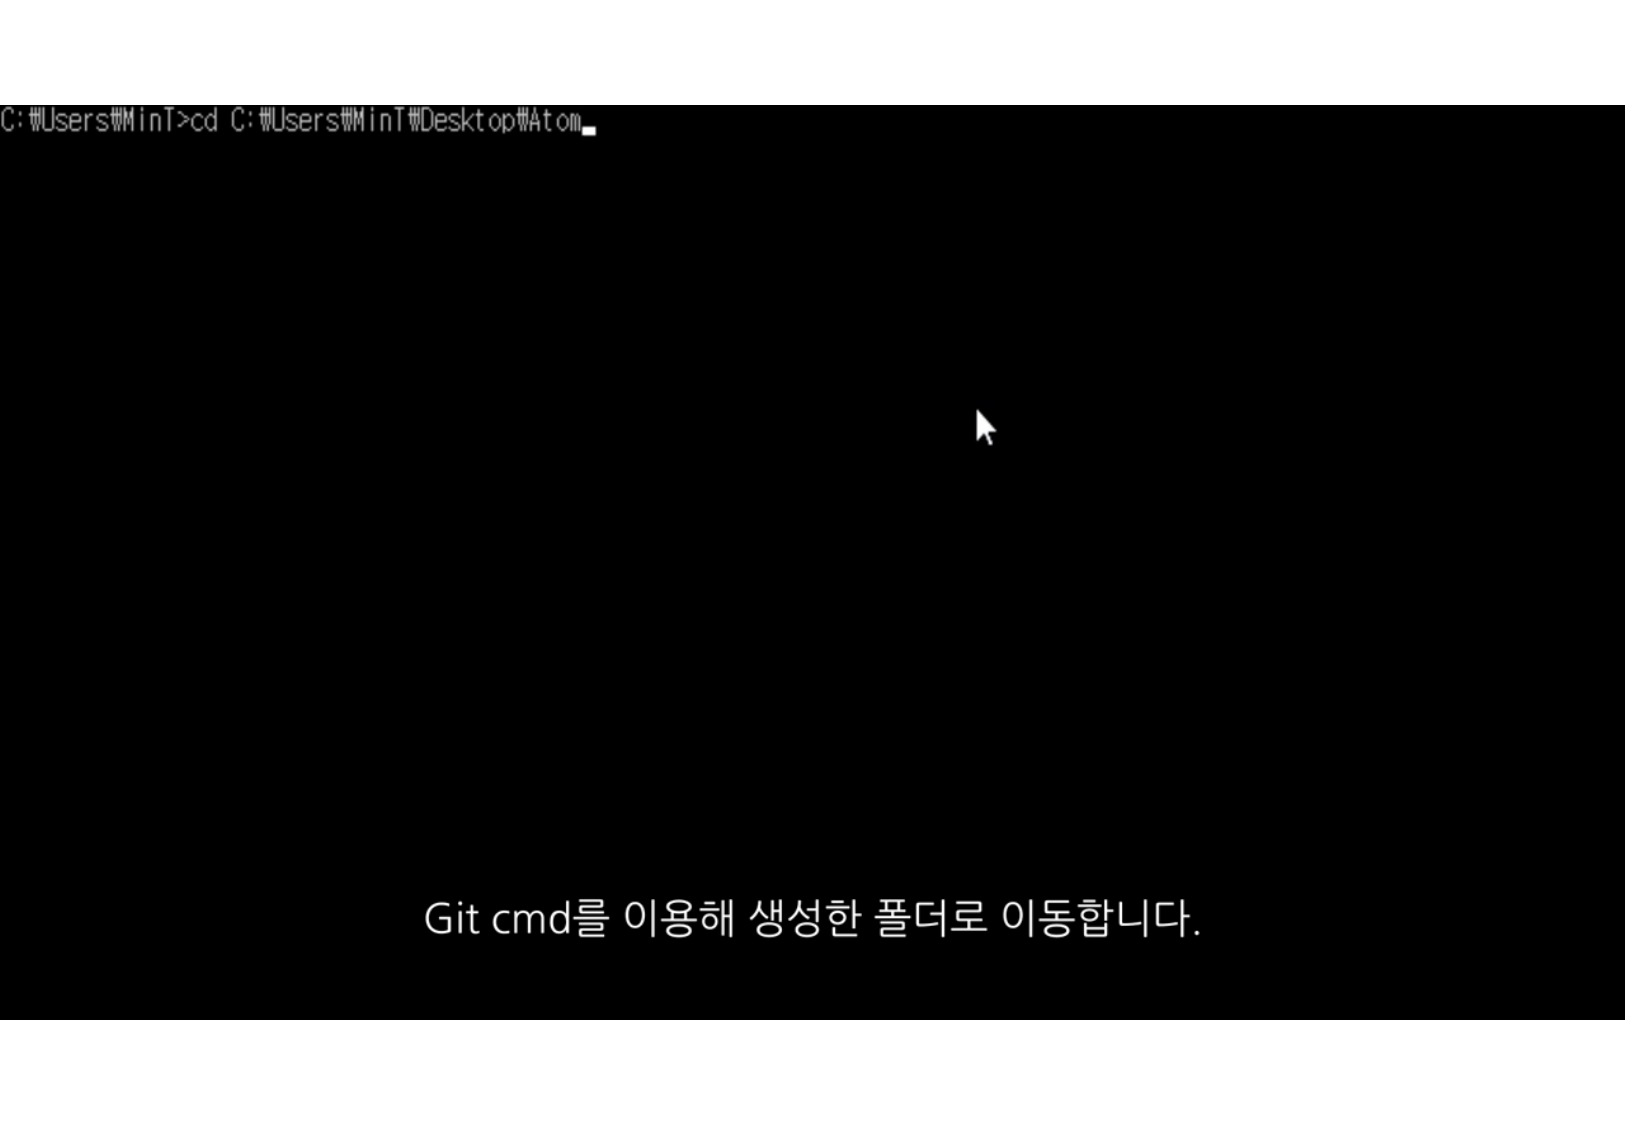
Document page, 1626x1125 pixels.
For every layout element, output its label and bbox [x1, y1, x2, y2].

picture [0, 105, 1625, 1020]
